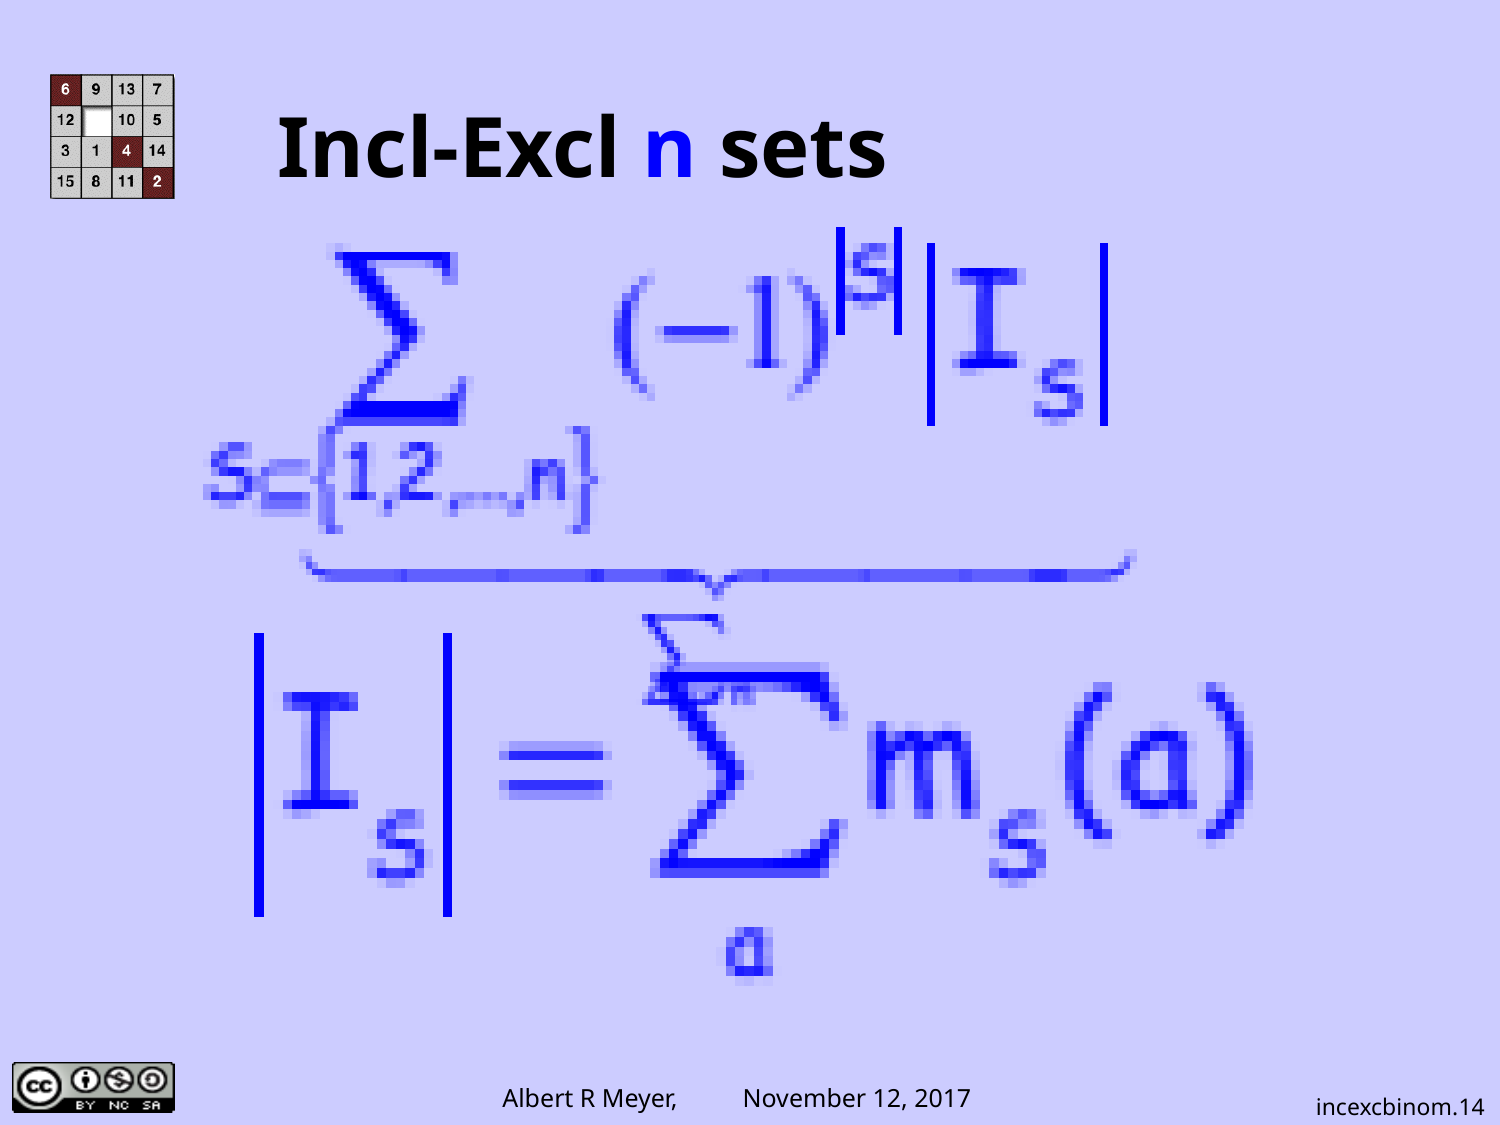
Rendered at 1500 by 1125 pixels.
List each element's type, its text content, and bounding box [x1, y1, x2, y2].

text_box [287, 387, 1138, 713]
title Incl-Excl n sets [262, 49, 1251, 238]
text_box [187, 193, 1117, 551]
picture [50, 74, 175, 199]
picture [12, 1062, 175, 1113]
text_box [236, 603, 1264, 988]
slide_number incexcbinom.14 [1062, 1084, 1500, 1125]
